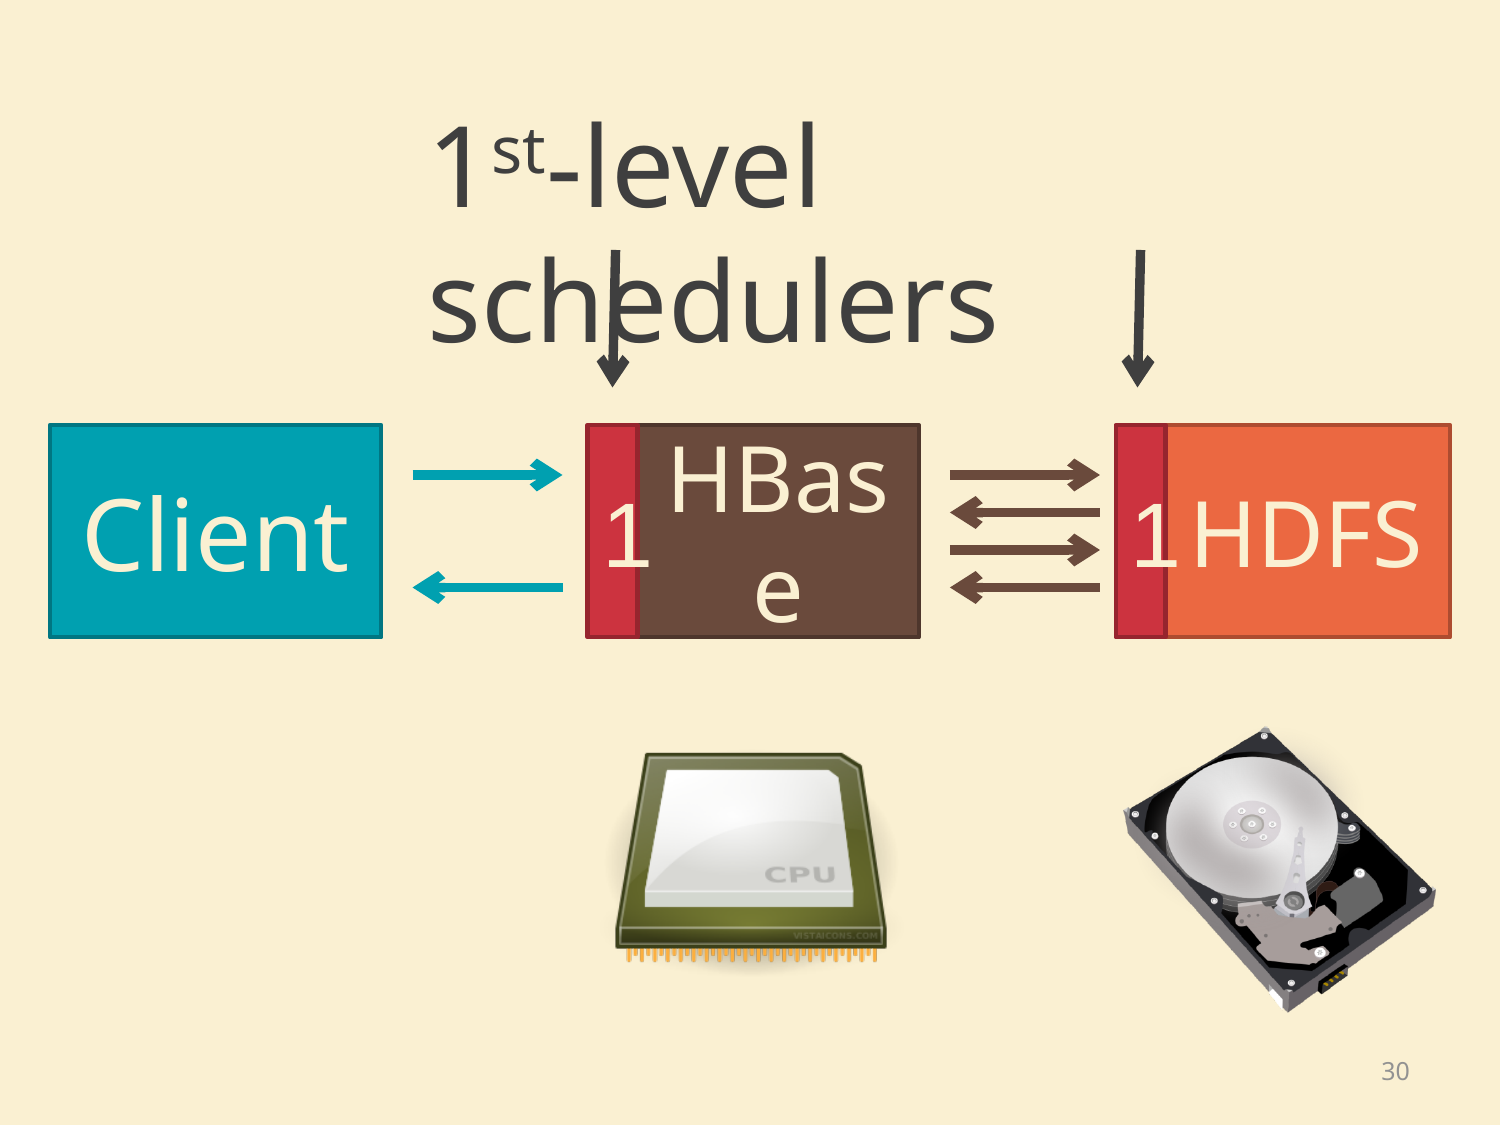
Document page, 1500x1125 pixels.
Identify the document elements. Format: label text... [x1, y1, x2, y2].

text_box 1 [585, 423, 640, 639]
text_box 1st-level schedulers [412, 87, 1400, 373]
text_box HBase [640, 423, 921, 639]
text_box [612, 249, 616, 388]
picture [596, 687, 910, 1001]
slide_number 30 [1074, 1042, 1425, 1103]
text_box HDFS [1168, 423, 1452, 639]
picture [1122, 718, 1436, 1013]
text_box 1 [1114, 423, 1168, 639]
text_box Client [48, 423, 383, 639]
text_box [1137, 249, 1141, 388]
